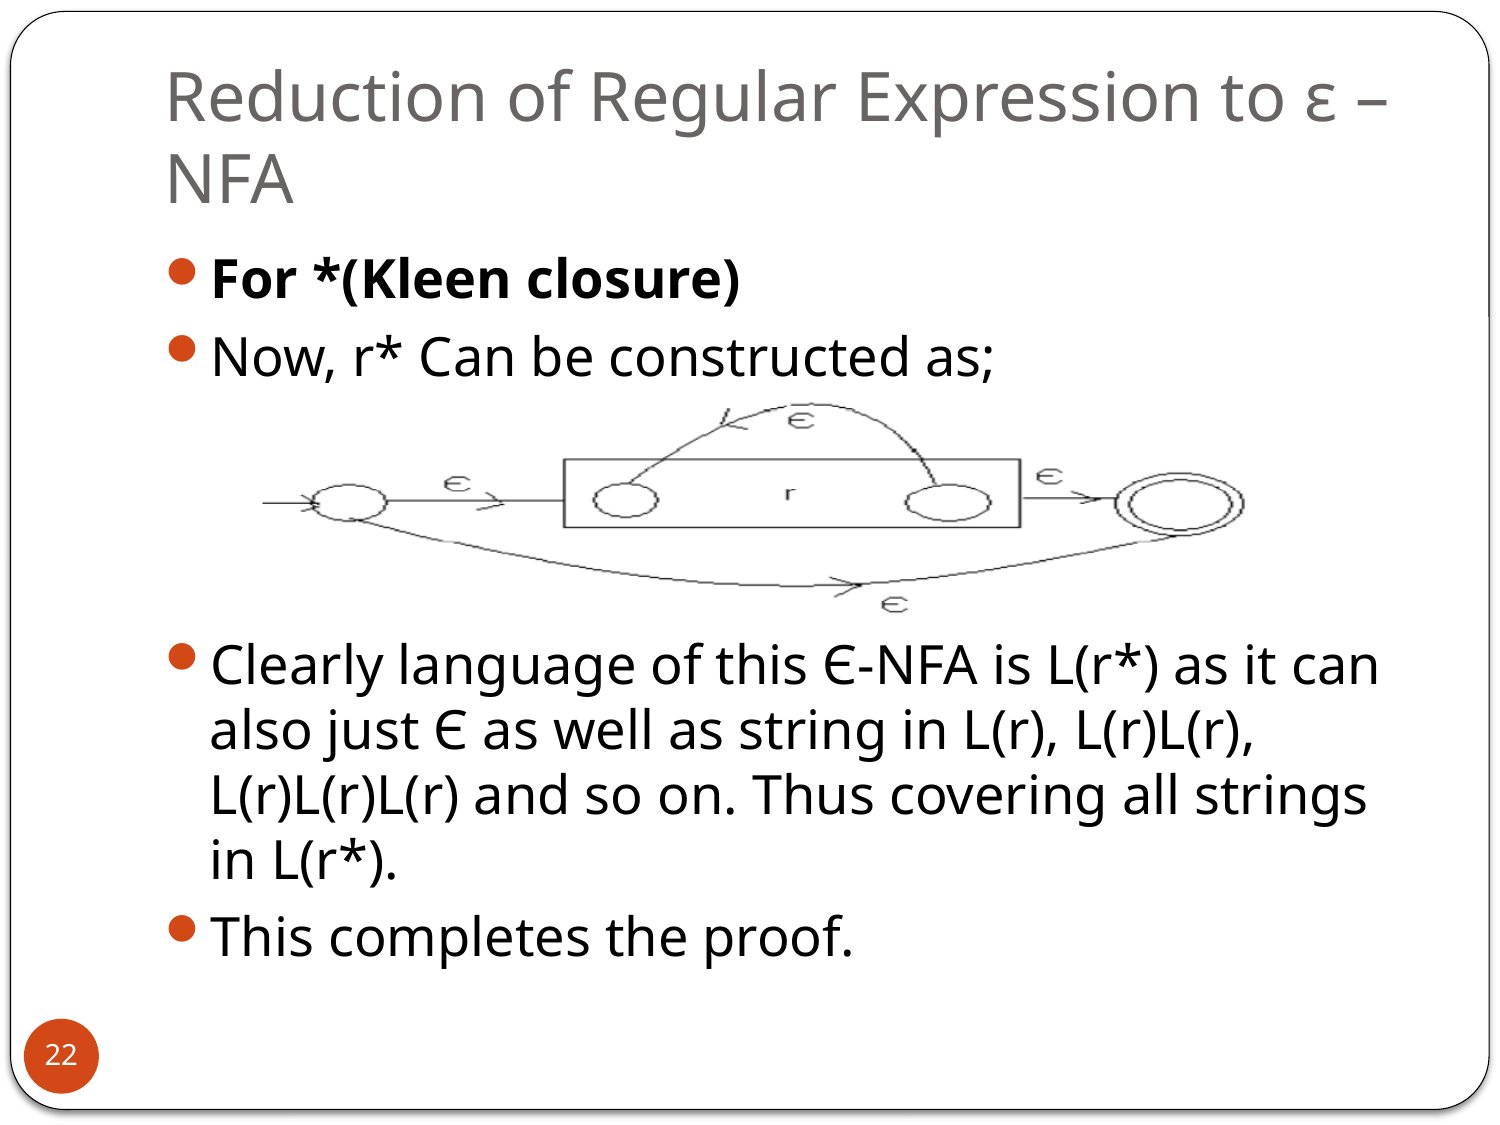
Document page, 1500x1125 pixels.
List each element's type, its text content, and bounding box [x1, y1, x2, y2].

slide_number 22 [23, 1018, 99, 1094]
picture [244, 399, 1256, 626]
title Reduction of Regular Expression to ε – NFA [150, 45, 1425, 233]
list For *(Kleen closure) Now, r* Can be constructed as; Clearly language of this Є-NFA is L(r*) as it can also just Є as well as string in L(r), L(r)L(r), L(r)L(r)L(r) and so on. Thus covering all strings in L(r*). This completes the proof. [150, 237, 1425, 988]
